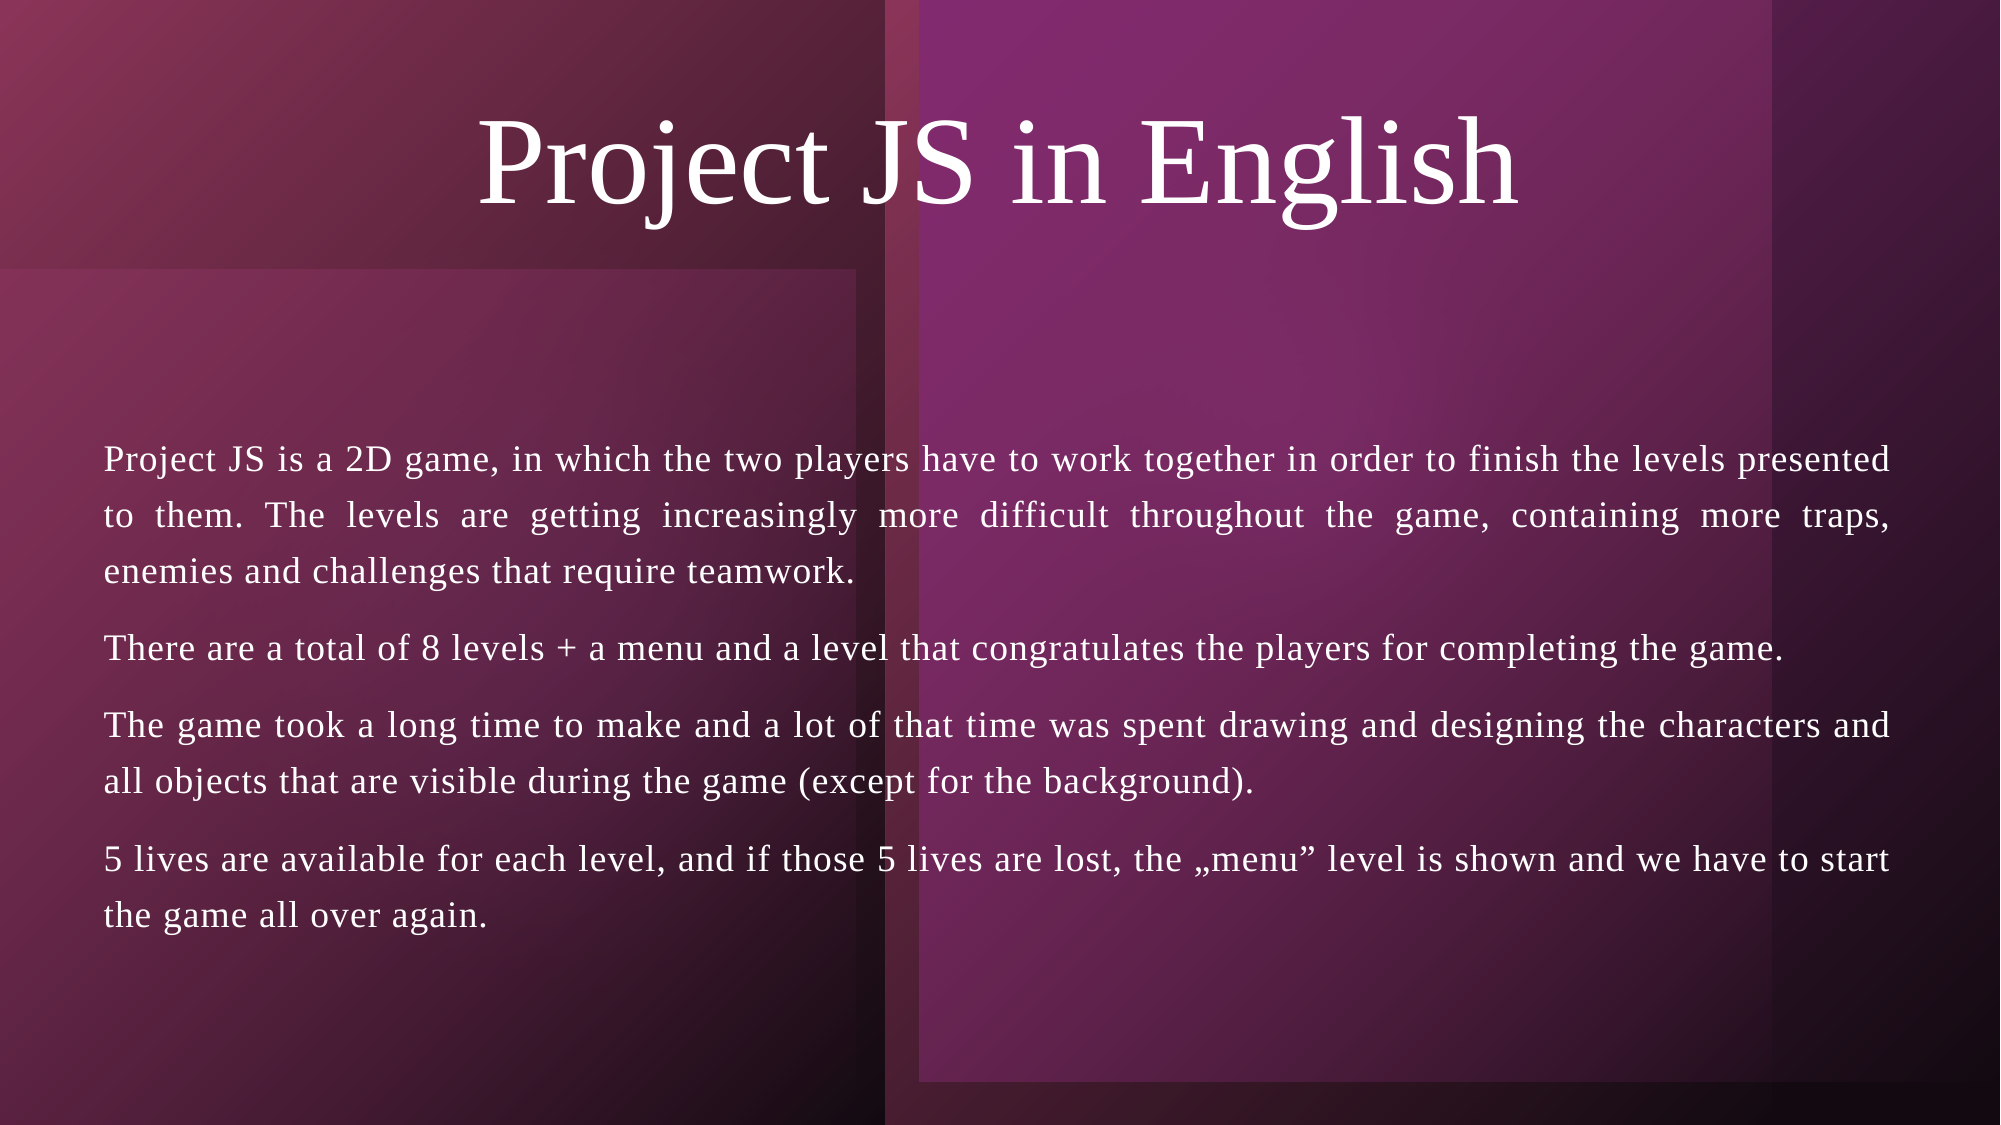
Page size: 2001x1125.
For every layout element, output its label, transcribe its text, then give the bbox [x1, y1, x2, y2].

title Project JS in English [88, 88, 1910, 386]
list Project JS is a 2D game, in which the two players have to work together in order to finish the levels presented to them. The levels are getting increasingly more difficult throughout the game, containing more traps, enemies and challenges that require teamwork. There are a total of 8 levels + a menu and a level that congratulates the players for completing the game. The game took a long time to make and a lot of that time was spent drawing and designing the characters and all objects that are visible during the game (except for the background). 5 lives are available for each level, and if those 5 lives are lost, the „menu” level is shown and we have to start the game all over again. [88, 414, 1910, 1035]
